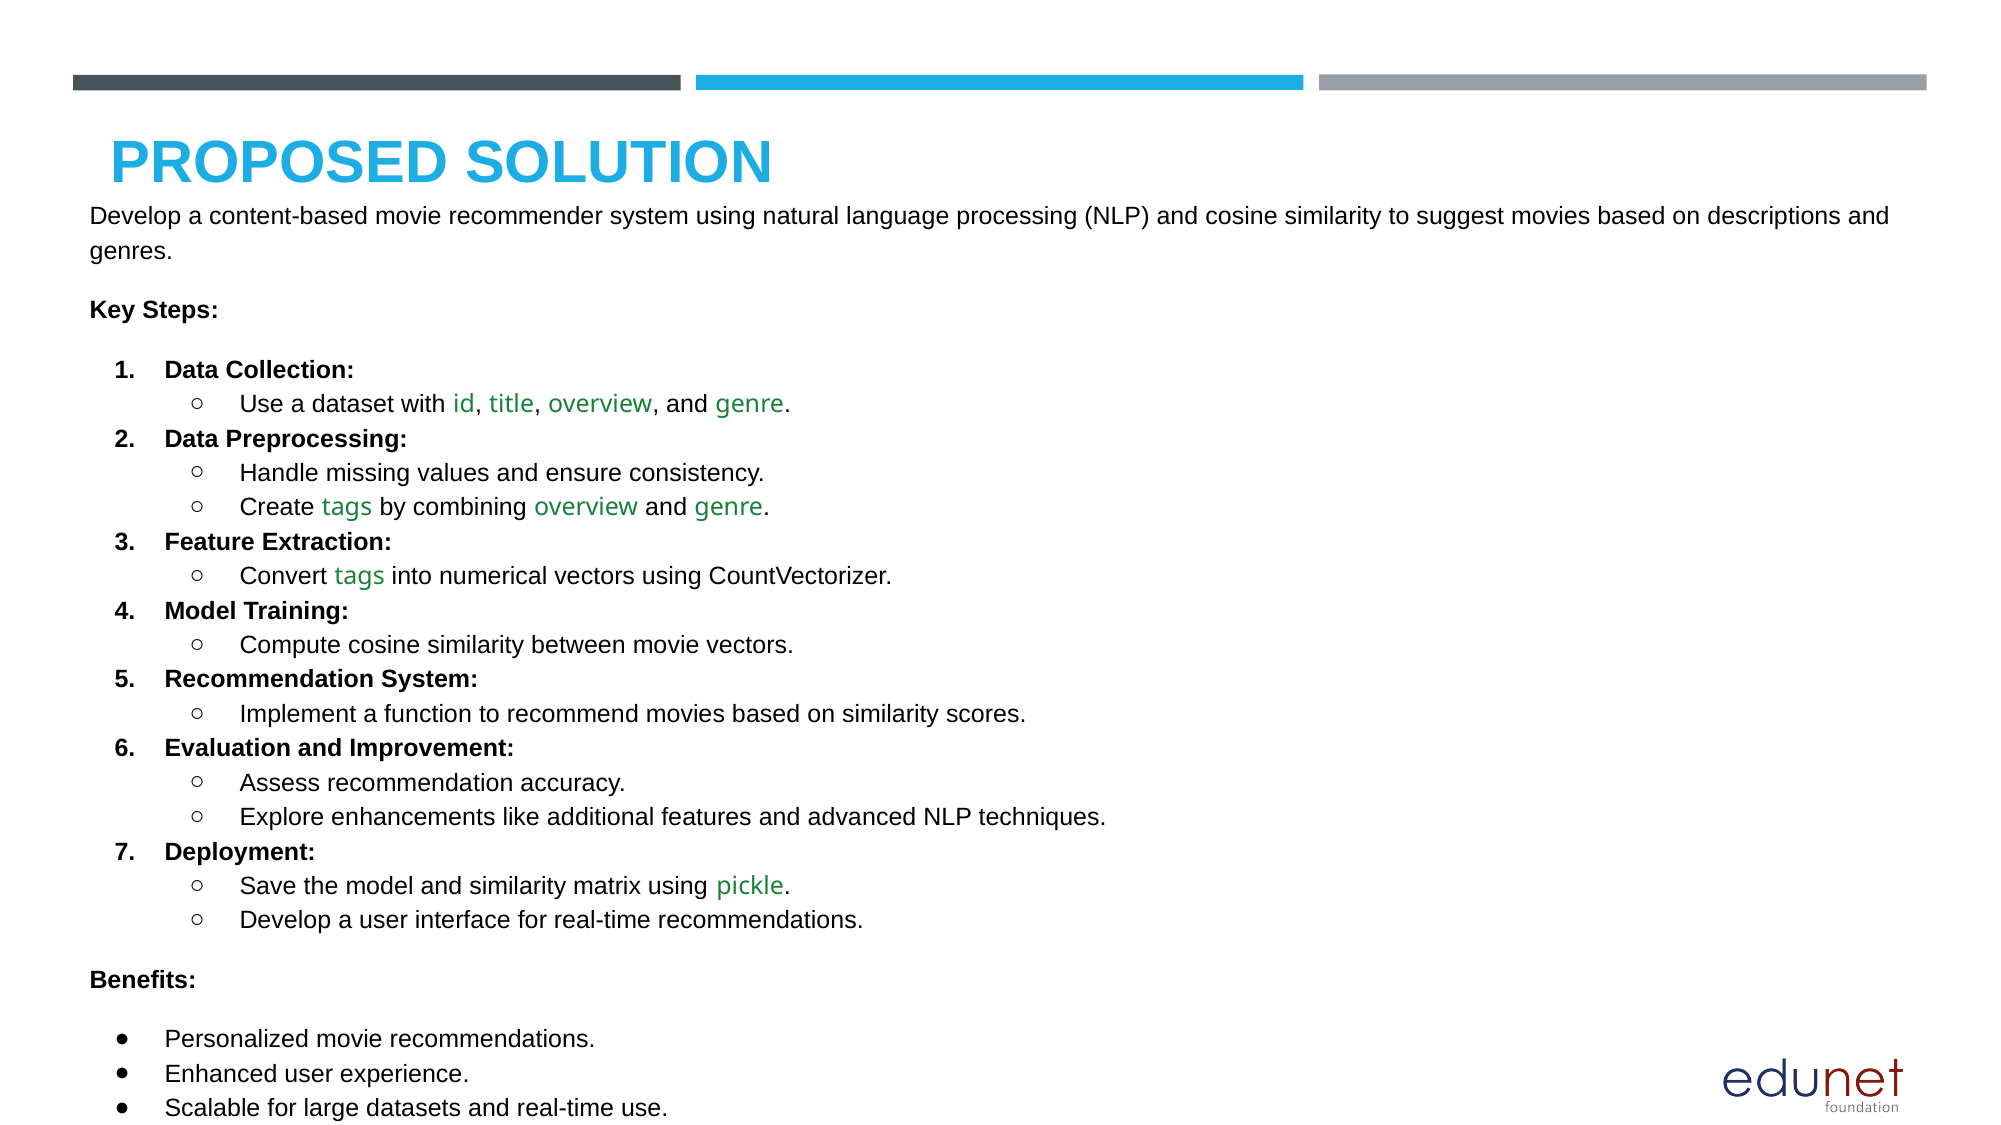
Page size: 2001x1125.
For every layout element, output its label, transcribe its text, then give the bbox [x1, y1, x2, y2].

list Develop a content-based movie recommender system using natural language processing (NLP) and cosine similarity to suggest movies based on descriptions and genres. Key Steps: Data Collection: Use a dataset with id, title, overview, and genre. Data Preprocessing: Handle missing values and ensure consistency. Create tags by combining overview and genre. Feature Extraction: Convert tags into numerical vectors using CountVectorizer. Model Training: Compute cosine similarity between movie vectors. Recommendation System: Implement a function to recommend movies based on similarity scores. Evaluation and Improvement: Assess recommendation accuracy. Explore enhancements like additional features and advanced NLP techniques. Deployment: Save the model and similarity matrix using pickle. Develop a user interface for real-time recommendations. Benefits: Personalized movie recommendations. Enhanced user experience. Scalable for large datasets and real-time use. [74, 202, 1980, 1115]
title PROPOSED SOLUTION [95, 115, 1905, 202]
